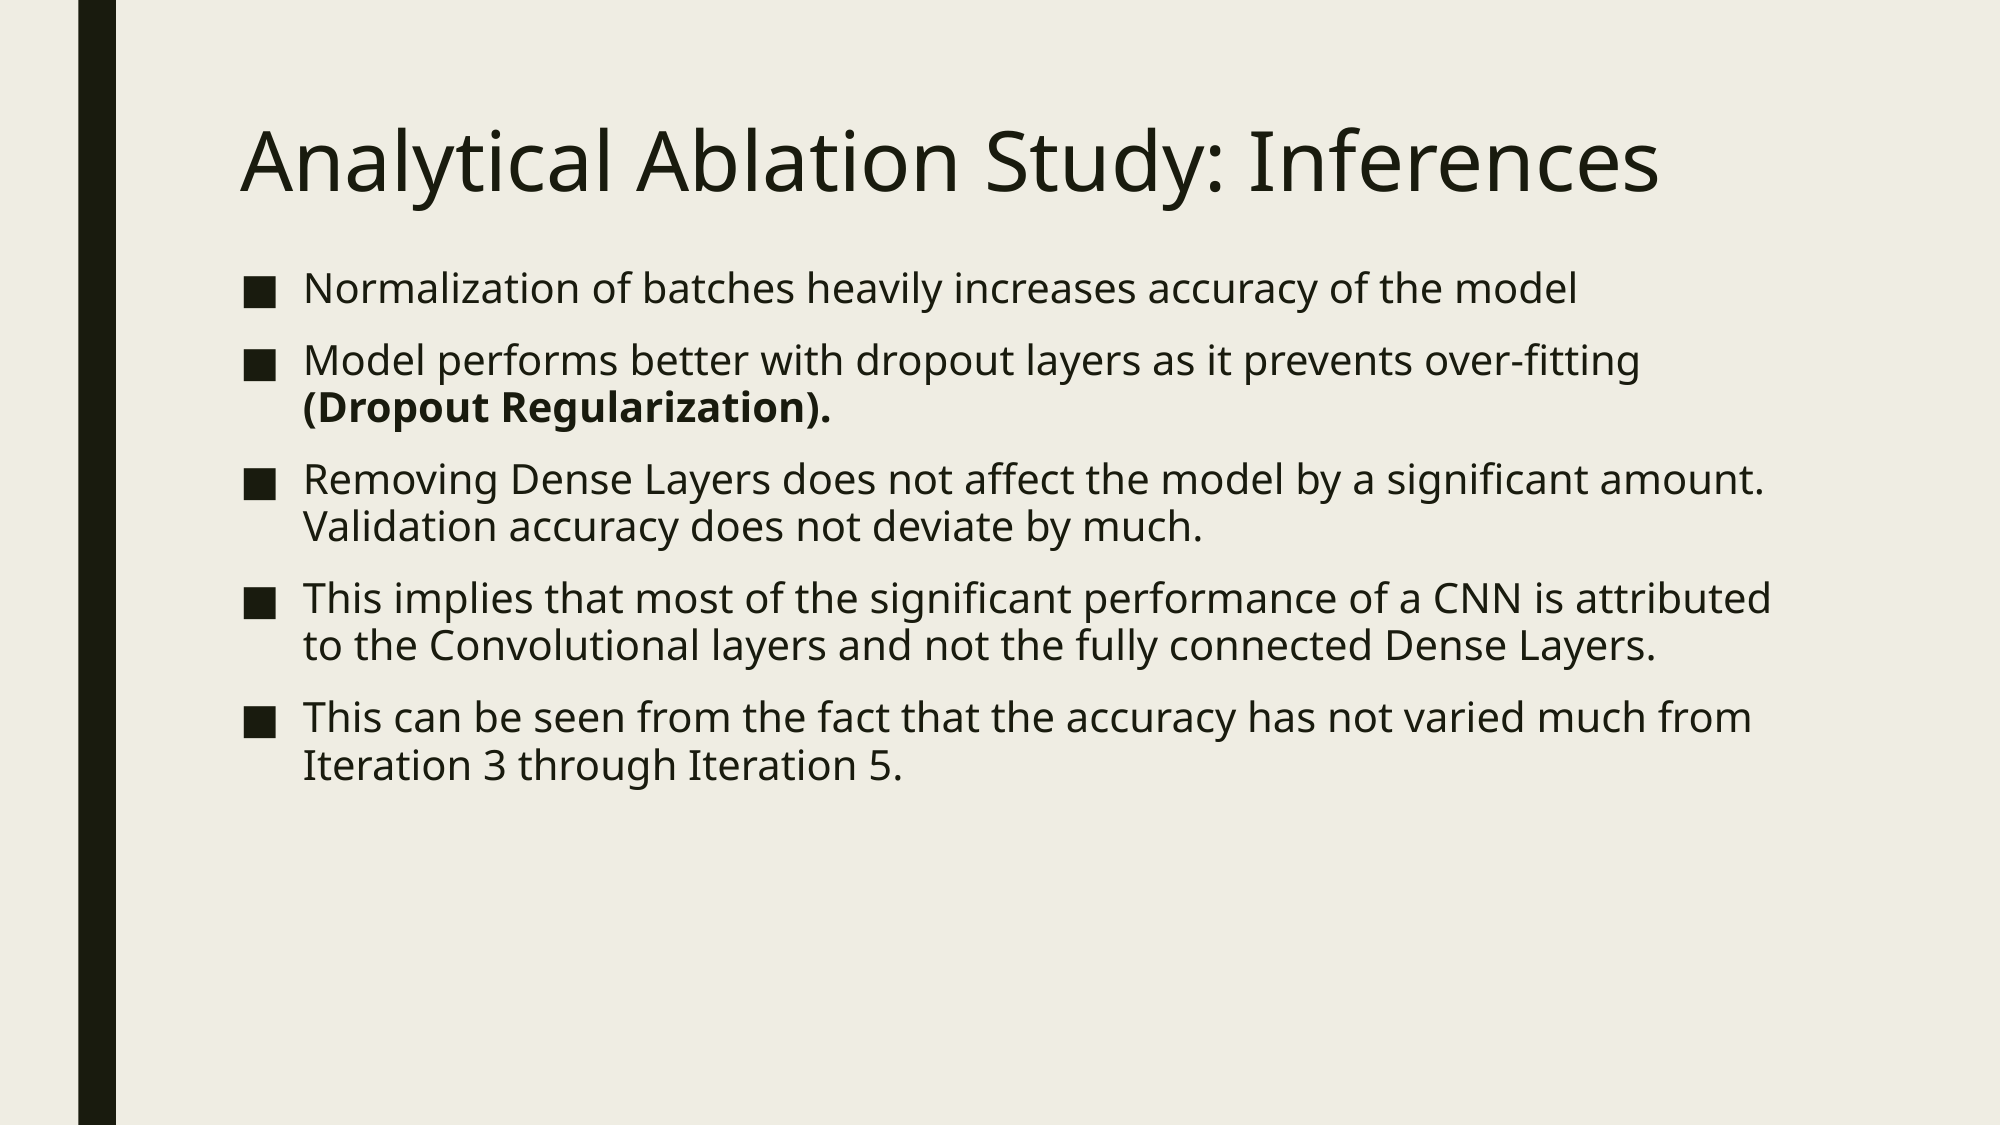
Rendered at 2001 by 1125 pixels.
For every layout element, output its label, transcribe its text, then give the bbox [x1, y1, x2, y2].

list Normalization of batches heavily increases accuracy of the model Model performs better with dropout layers as it prevents over-fitting (Dropout Regularization). Removing Dense Layers does not affect the model by a significant amount. Validation accuracy does not deviate by much. This implies that most of the significant performance of a CNN is attributed to the Convolutional layers and not the fully connected Dense Layers. This can be seen from the fact that the accuracy has not varied much from Iteration 3 through Iteration 5. [225, 258, 1800, 963]
title Analytical Ablation Study: Inferences [225, 112, 1800, 258]
